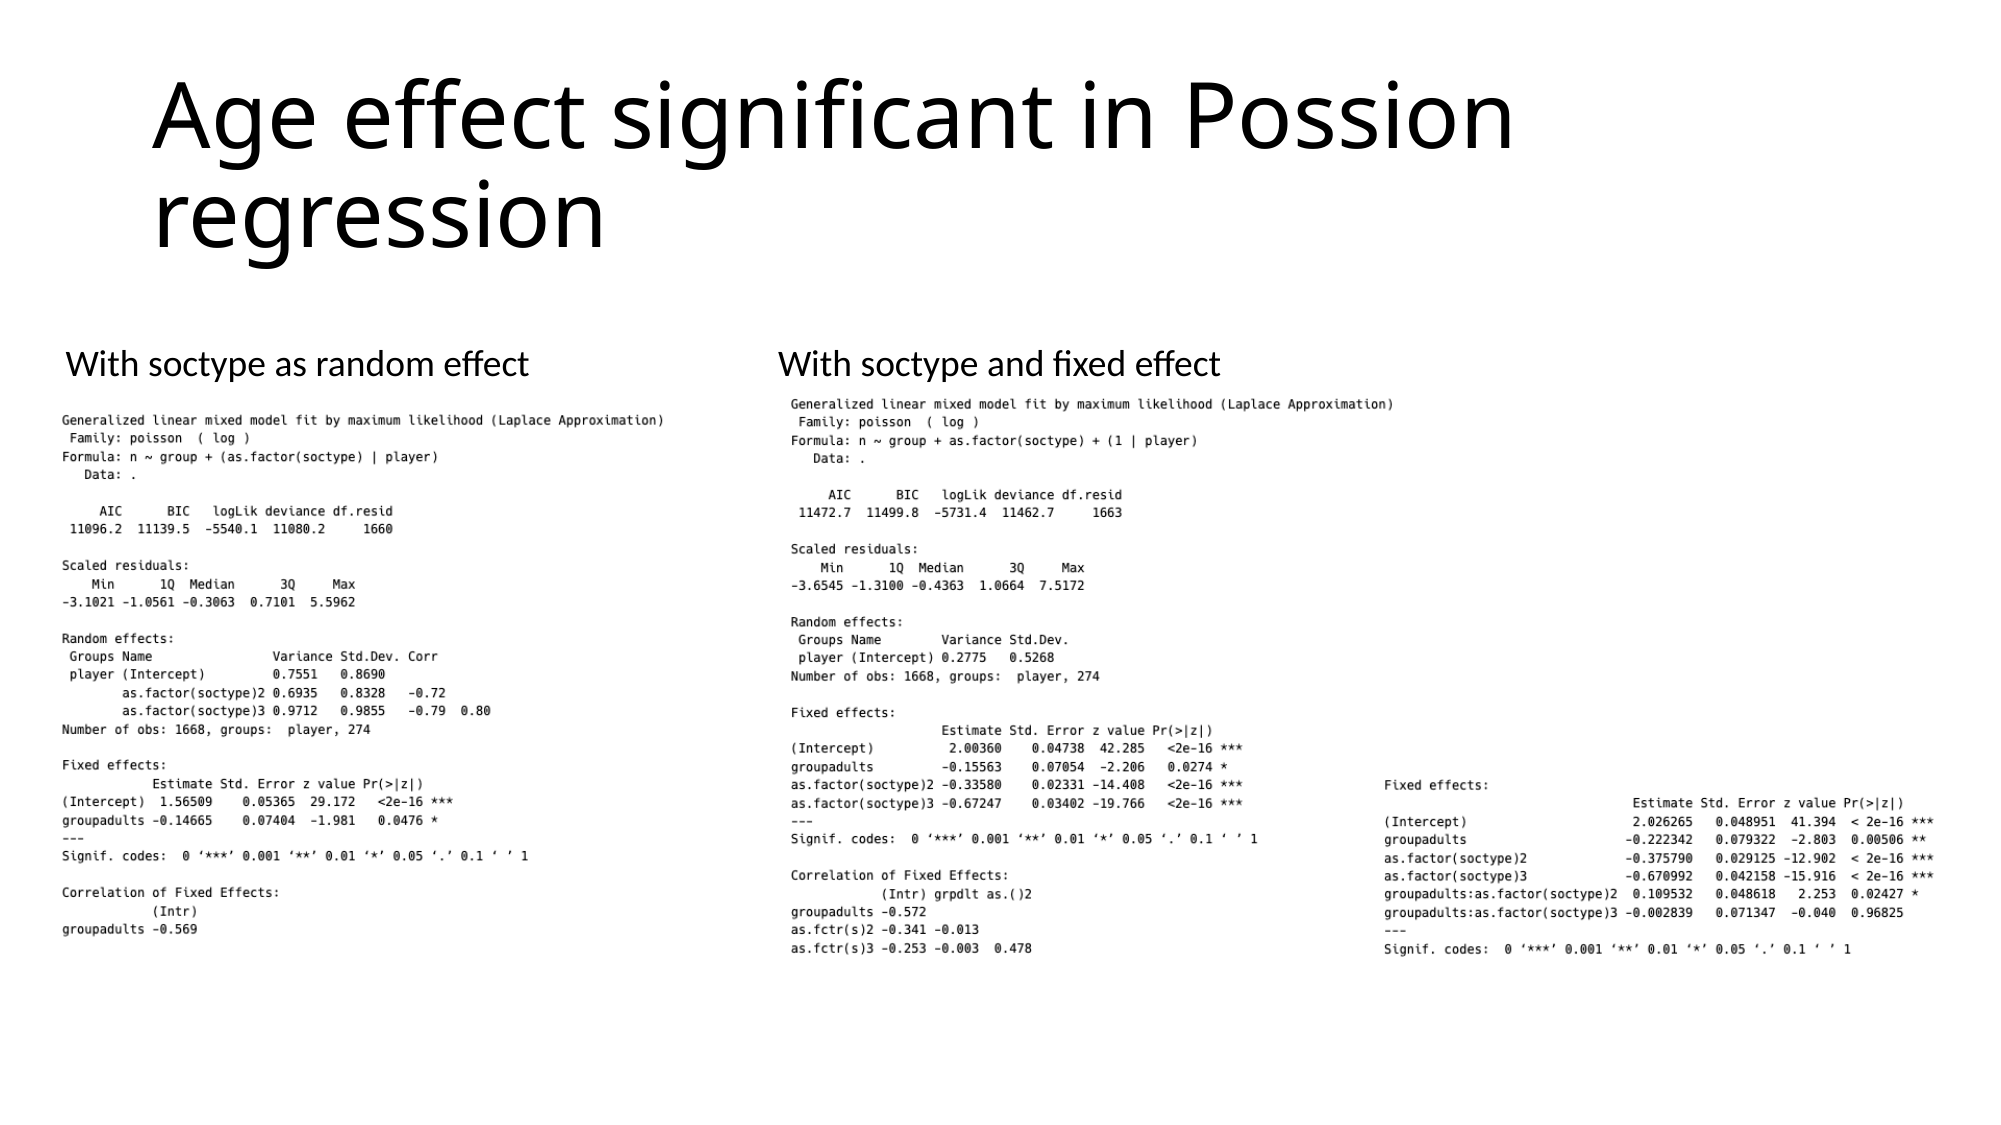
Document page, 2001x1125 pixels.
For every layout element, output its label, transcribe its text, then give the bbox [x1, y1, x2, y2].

picture [787, 394, 1946, 962]
title Age effect significant in Possion regression [137, 59, 1863, 278]
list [54, 409, 665, 944]
text_box With soctype and fixed effect [763, 331, 1237, 392]
text_box With soctype as random effect [50, 331, 546, 392]
